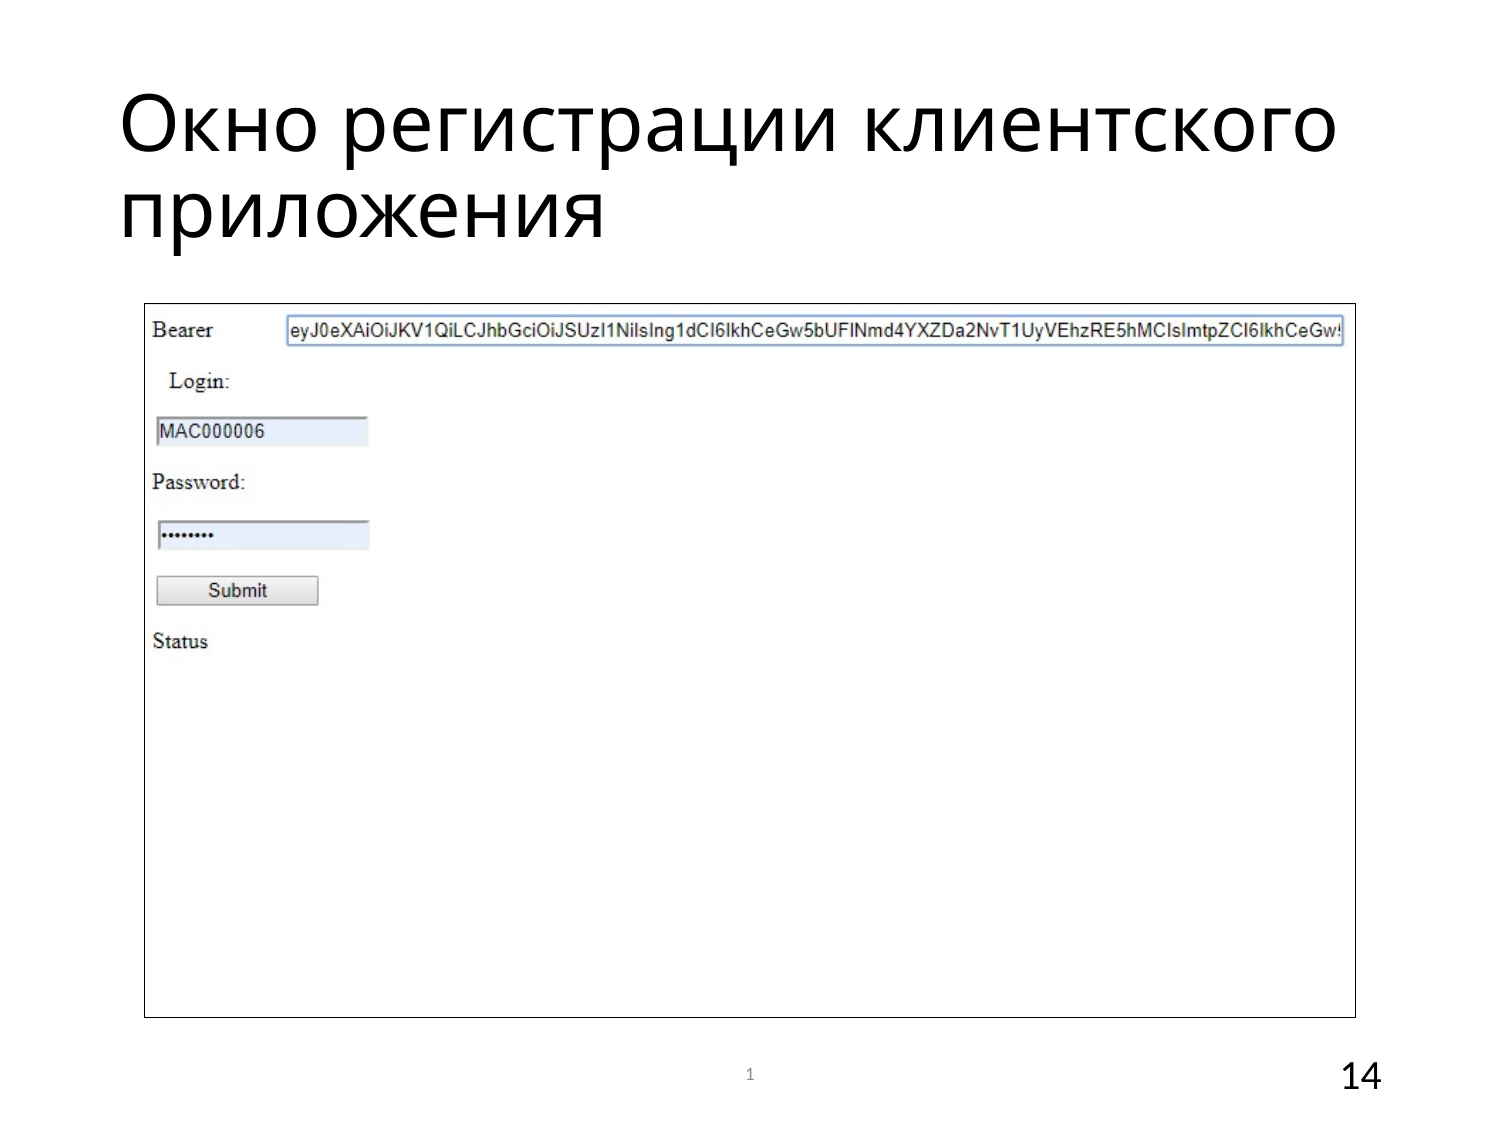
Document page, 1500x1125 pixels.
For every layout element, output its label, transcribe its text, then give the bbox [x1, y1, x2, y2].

title Окно регистрации клиентского приложения [103, 59, 1397, 278]
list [144, 303, 1356, 1018]
footer 1 [496, 1042, 1004, 1103]
slide_number 14 [1059, 1042, 1397, 1103]
